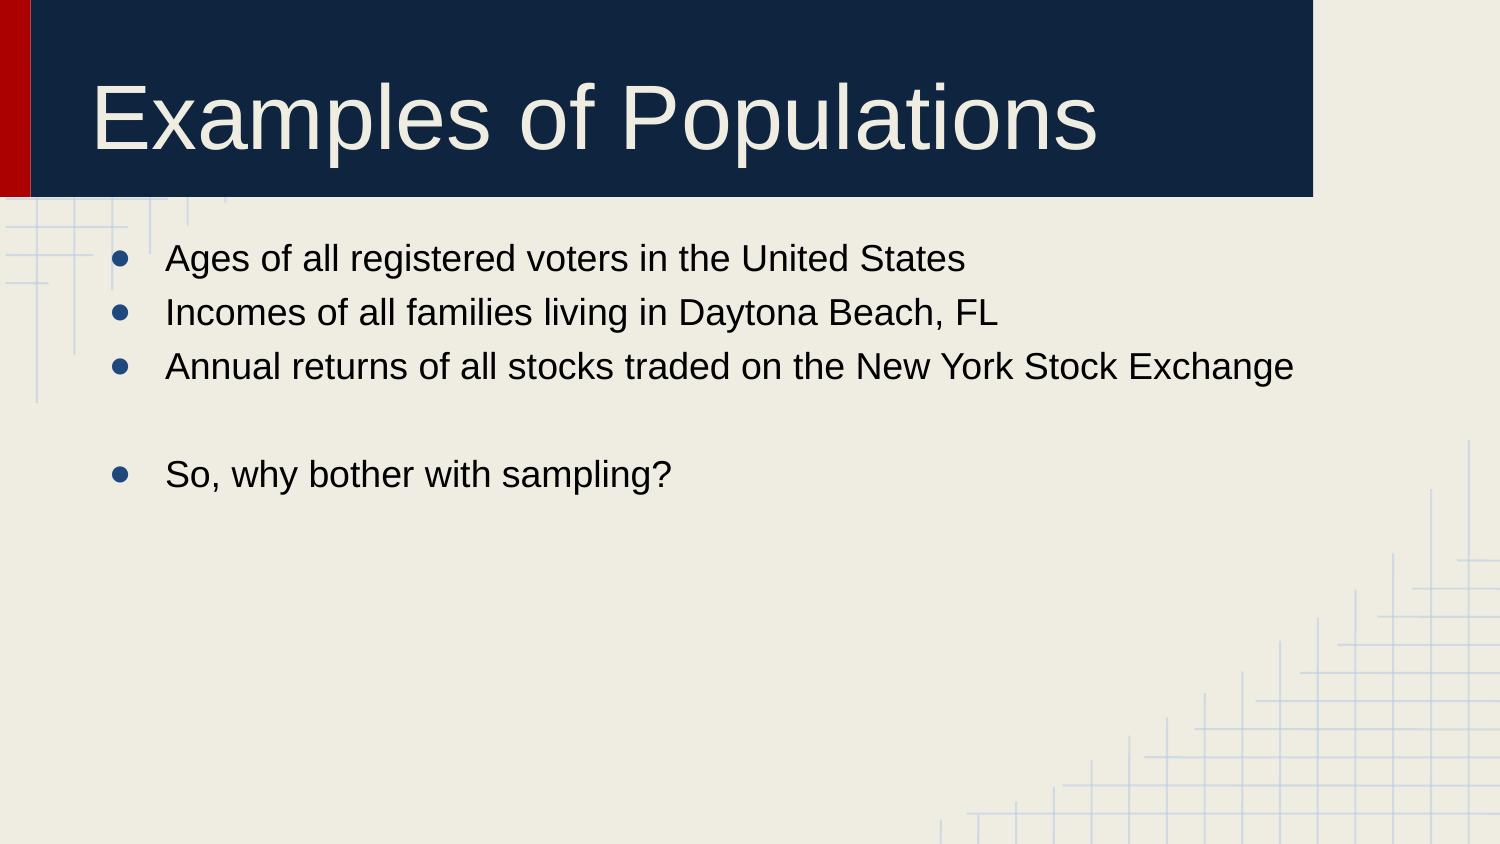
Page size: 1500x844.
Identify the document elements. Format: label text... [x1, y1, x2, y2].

title Examples of Populations [75, 16, 1276, 183]
list Ages of all registered voters in the United States Incomes of all families living in Daytona Beach, FL Annual returns of all stocks traded on the New York Stock Exchange So, why bother with sampling? [75, 209, 1425, 806]
